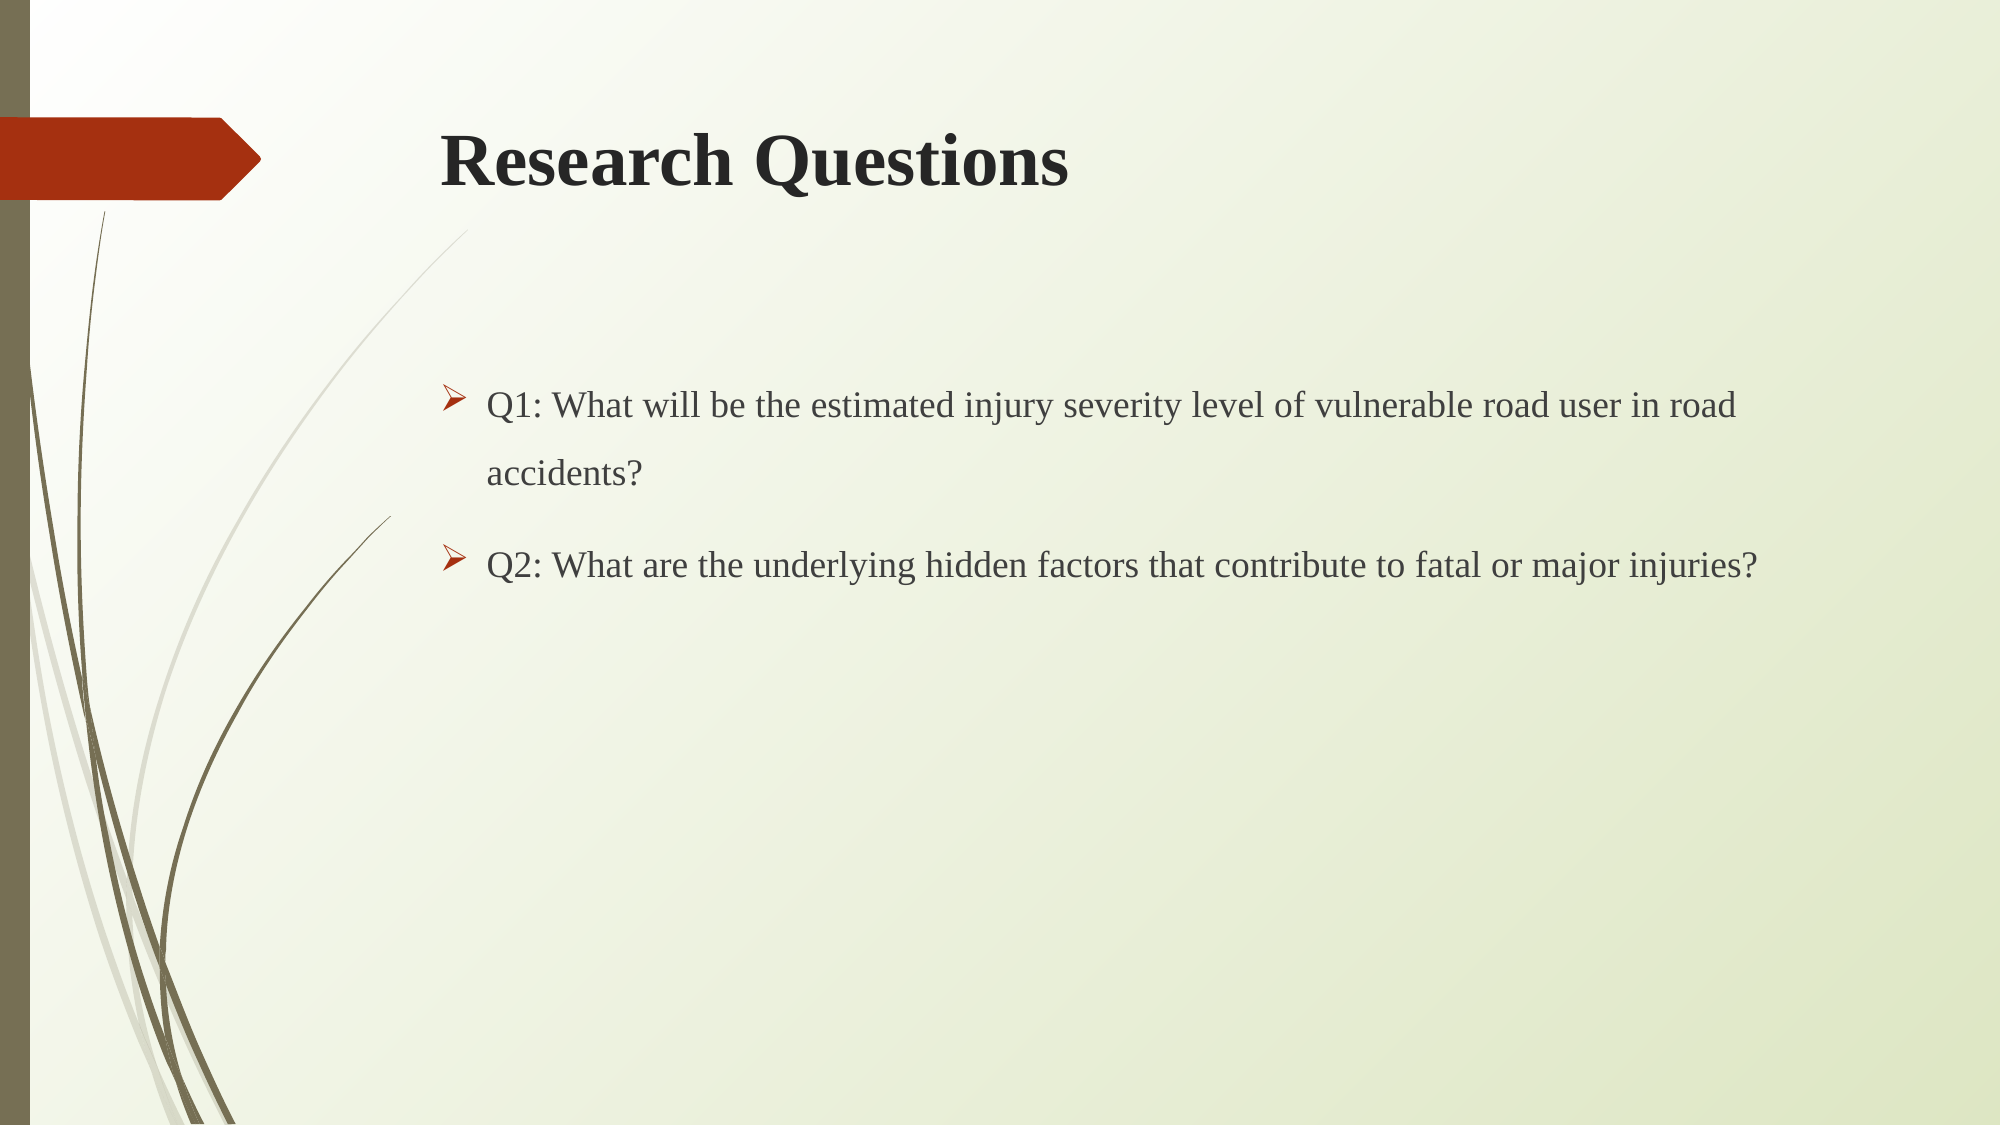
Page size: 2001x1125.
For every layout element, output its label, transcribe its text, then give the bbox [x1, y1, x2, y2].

text_box Q1: What will be the estimated injury severity level of vulnerable road user in road accidents? Q2: What are the underlying hidden factors that contribute to fatal or major injuries? [424, 350, 1888, 970]
title Research Questions [425, 102, 1888, 313]
